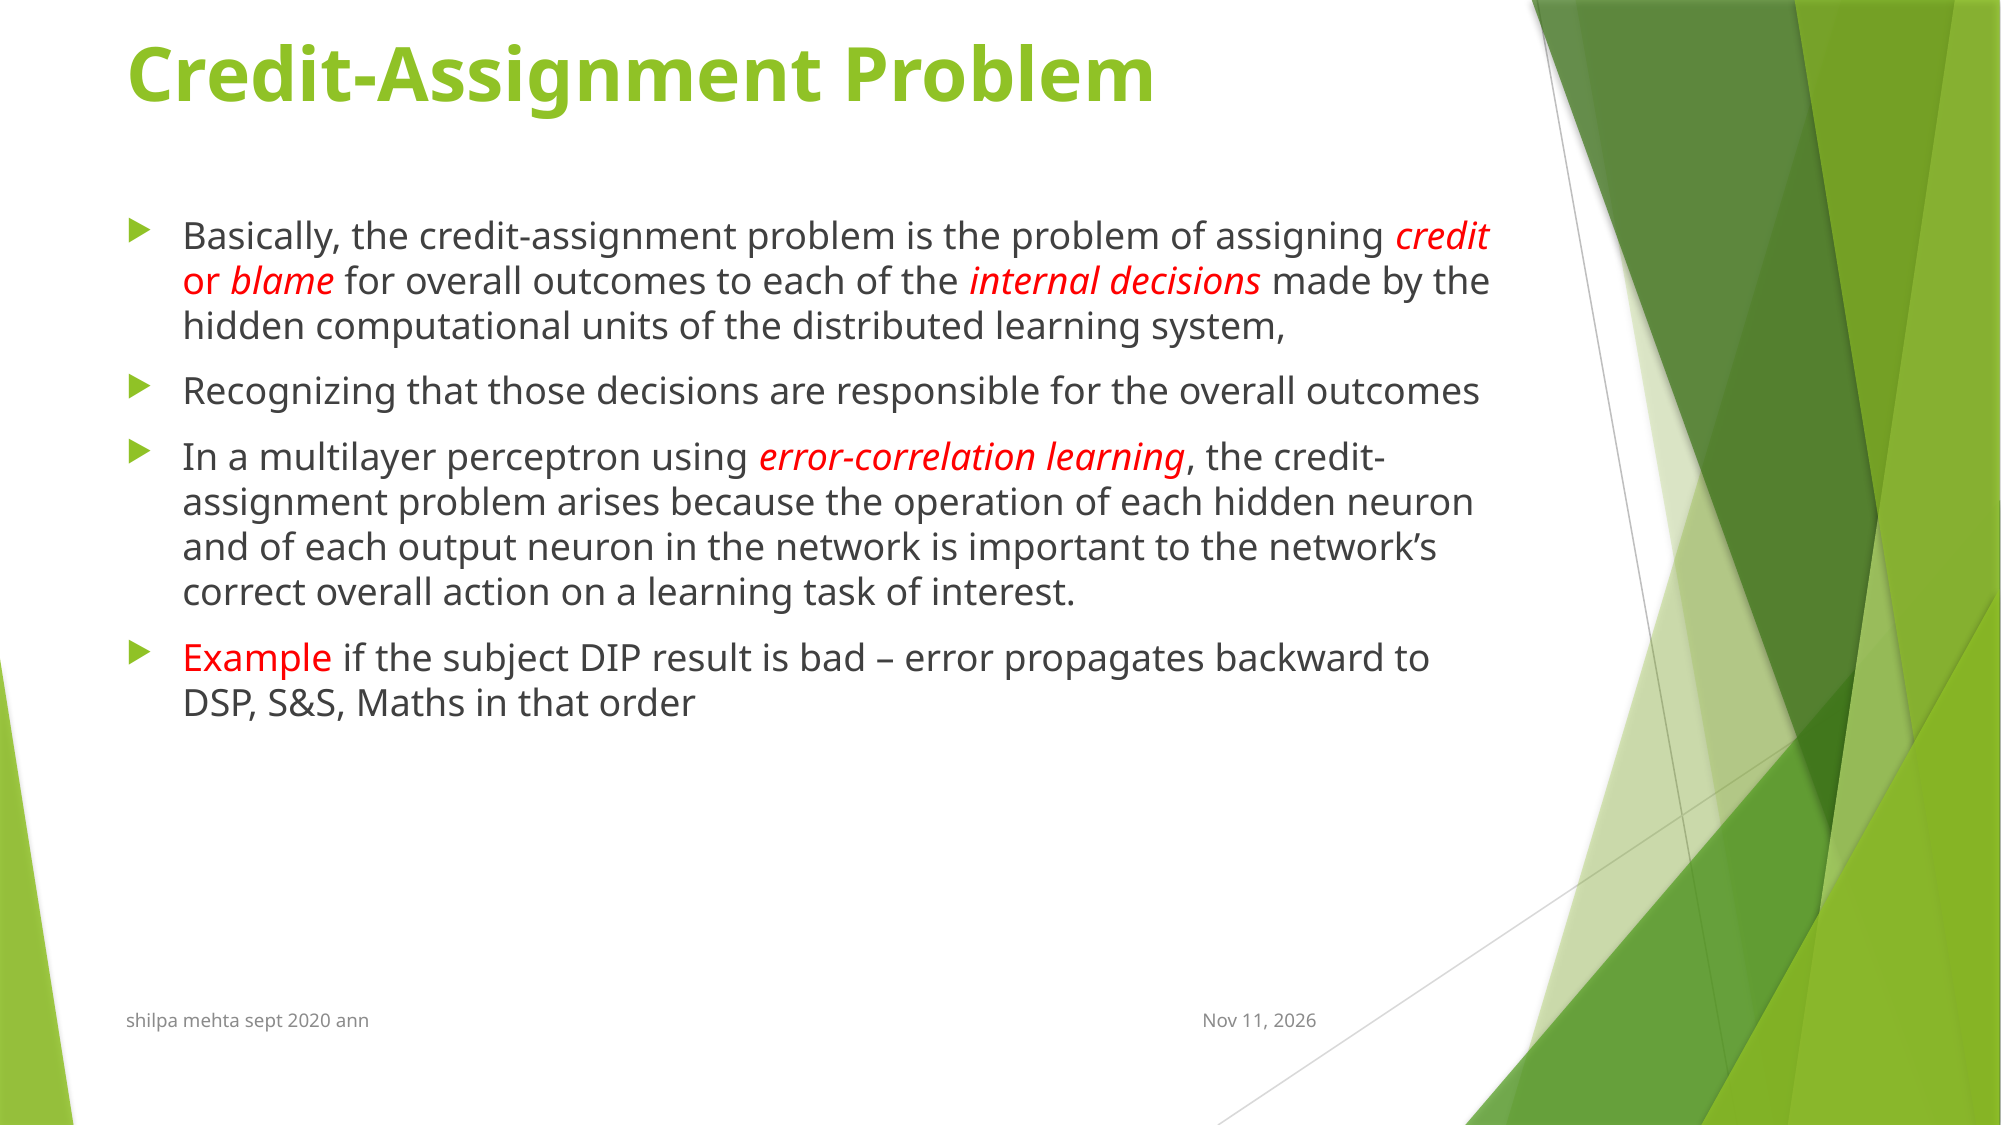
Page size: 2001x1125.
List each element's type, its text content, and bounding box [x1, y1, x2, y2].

list Basically, the credit-assignment problem is the problem of assigning credit or blame for overall outcomes to each of the internal decisions made by the hidden computational units of the distributed learning system, Recognizing that those decisions are responsible for the overall outcomes In a multilayer perceptron using error-correlation learning, the credit-assignment problem arises because the operation of each hidden neuron and of each output neuron in the network is important to the network’s correct overall action on a learning task of interest. Example if the subject DIP result is bad – error propagates backward to DSP, S&S, Maths in that order [111, 204, 1522, 937]
footer shilpa mehta sept 2020 ann [111, 991, 1145, 1051]
slide_number 5-Oct-21 [1181, 991, 1332, 1051]
title Credit-Assignment Problem [111, 18, 1522, 150]
